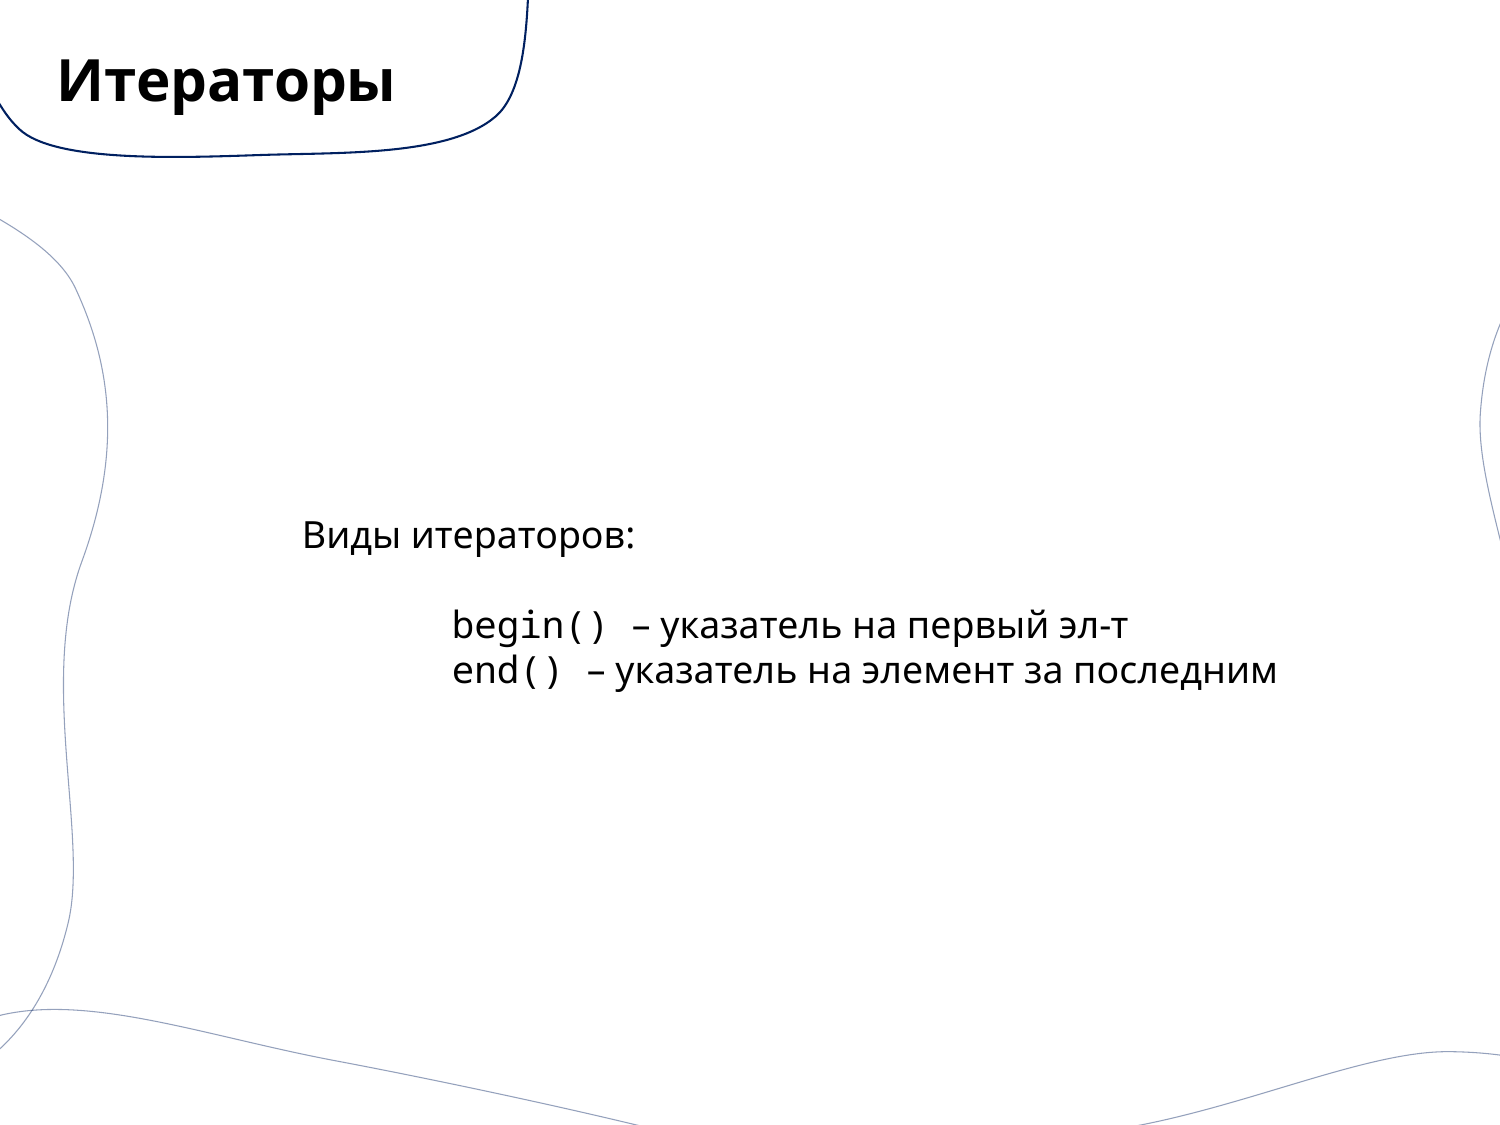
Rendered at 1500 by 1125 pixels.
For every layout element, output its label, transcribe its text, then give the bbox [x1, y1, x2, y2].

text_box [0, 0, 529, 158]
text_box [0, 1008, 641, 1125]
text_box [0, 218, 109, 1014]
text_box [1478, 321, 1500, 544]
text_box [1135, 1050, 1500, 1125]
text_box Виды итераторов: begin() – указатель на первый эл-т end() – указатель на элемент за последним [287, 503, 1342, 698]
